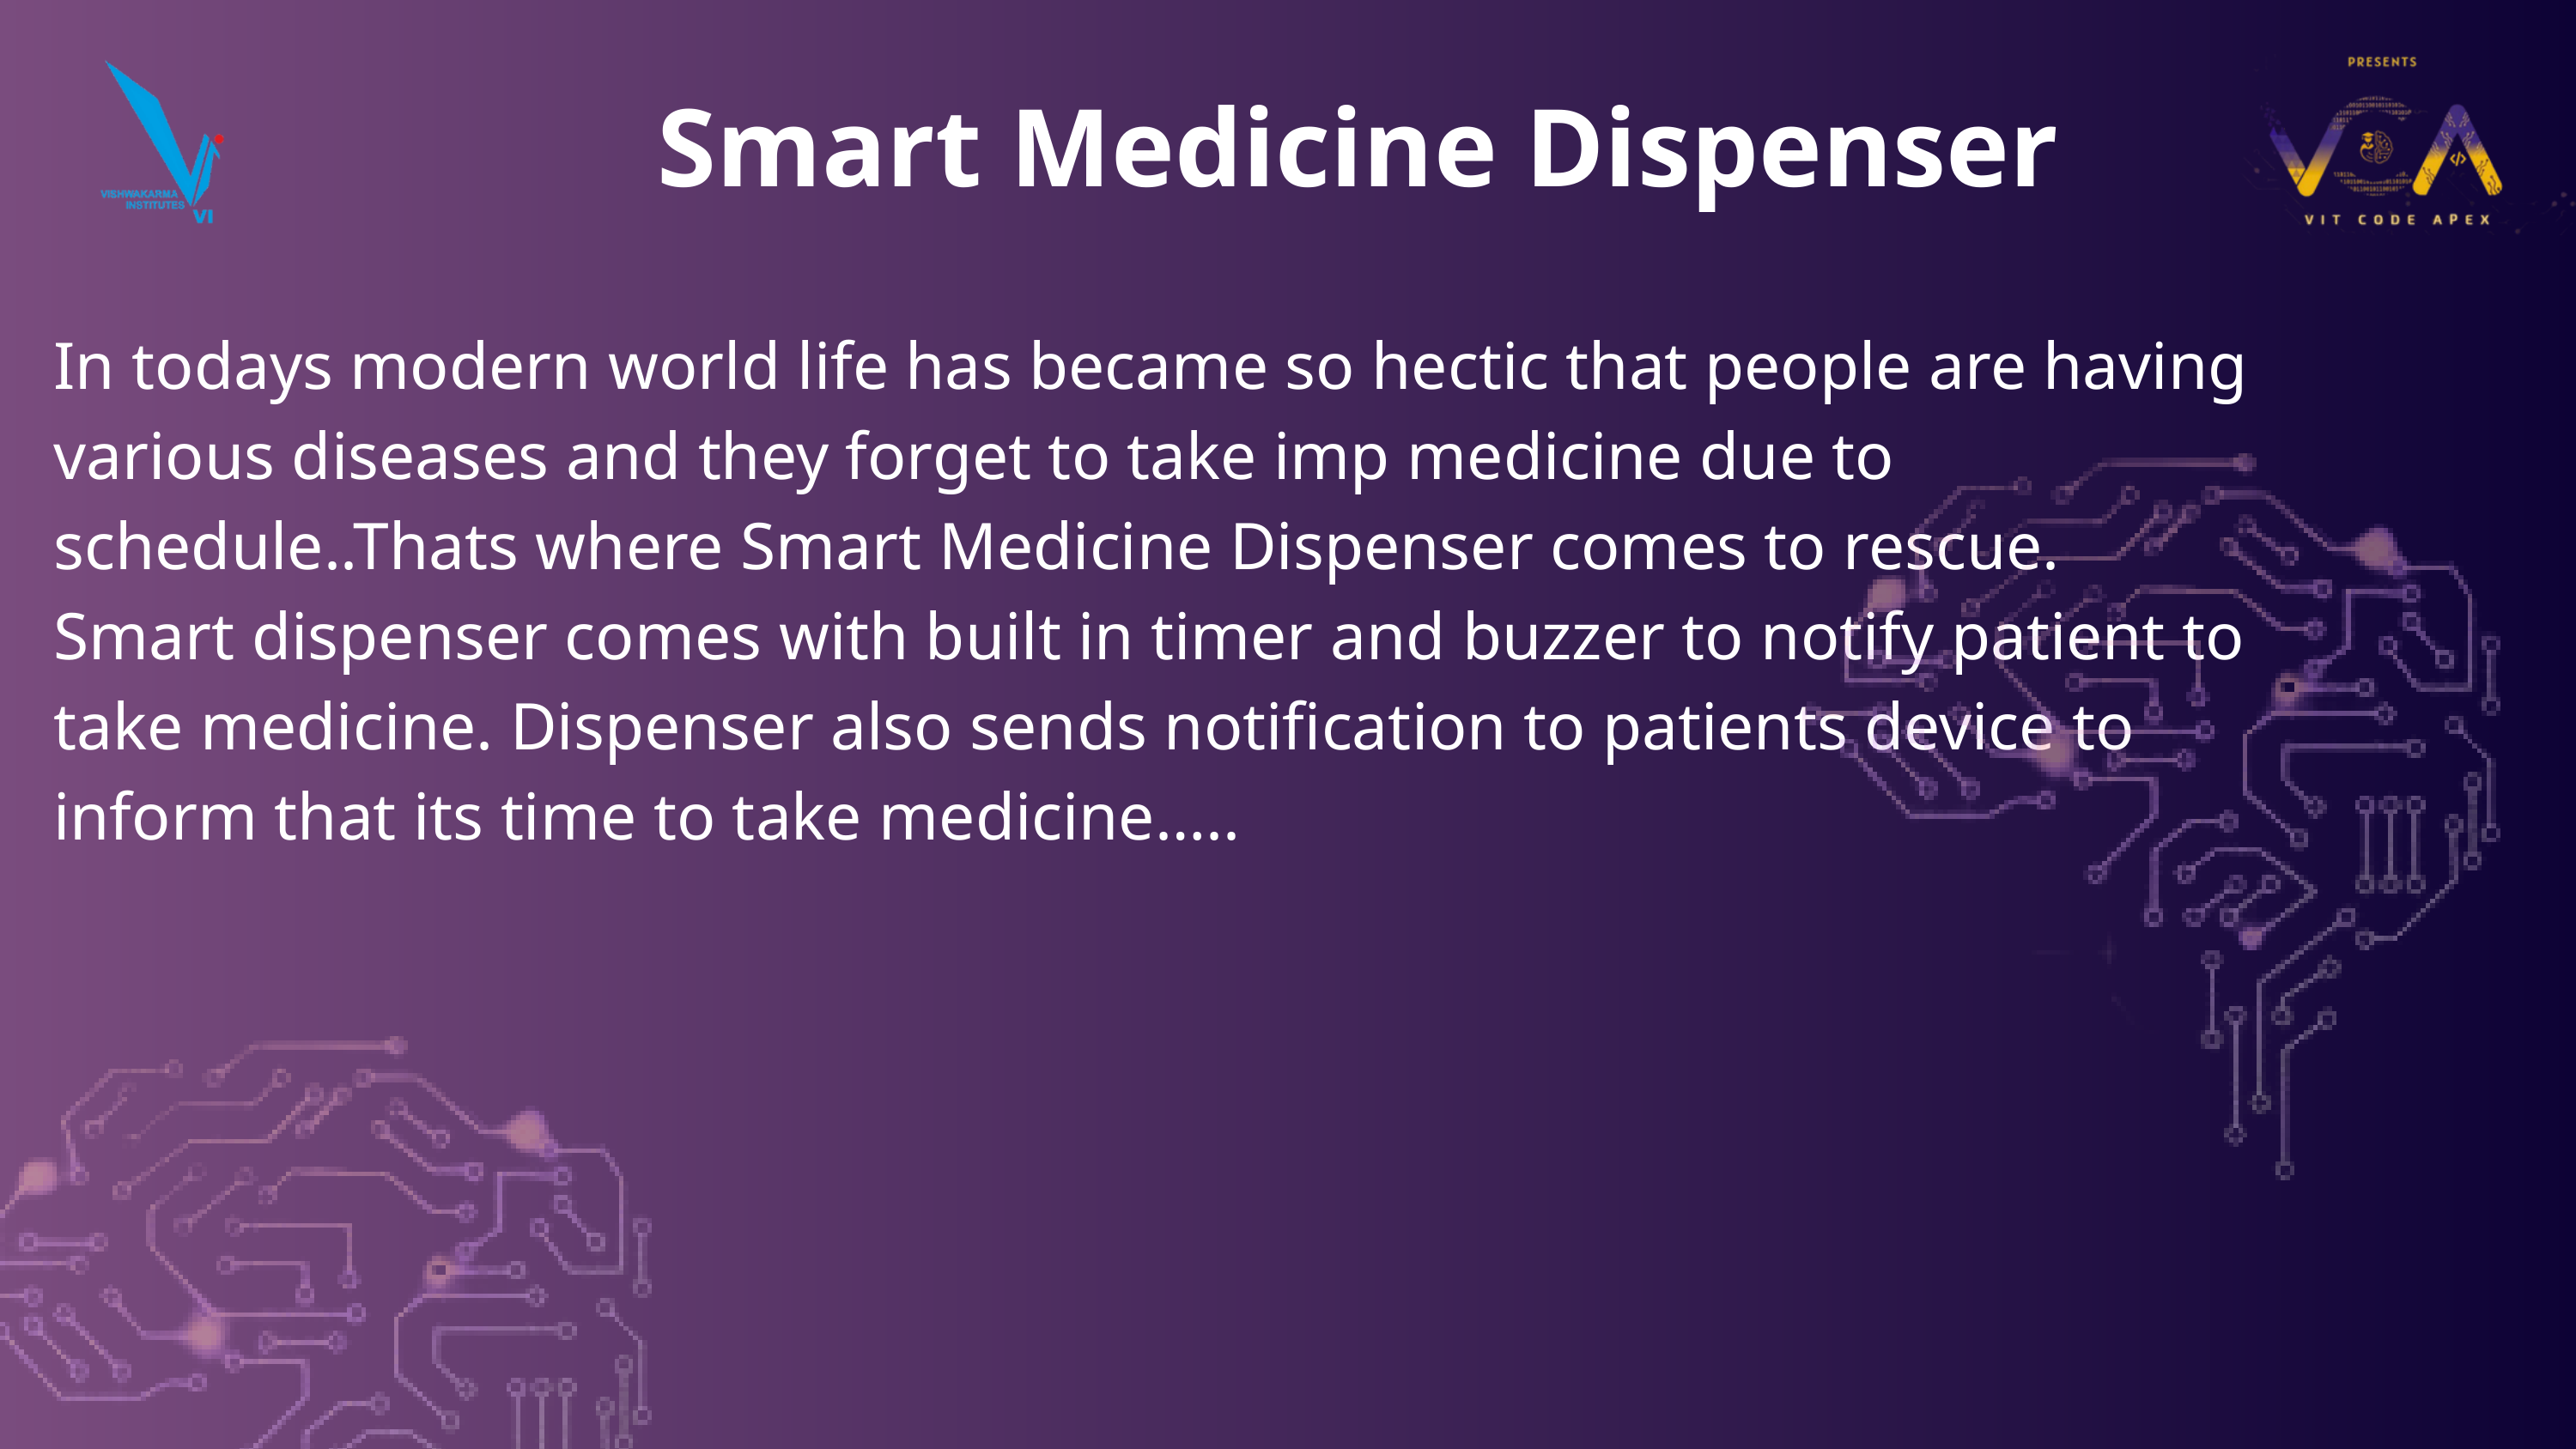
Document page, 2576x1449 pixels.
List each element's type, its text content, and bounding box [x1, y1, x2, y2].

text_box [96, 54, 229, 235]
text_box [264, 0, 2454, 366]
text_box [2239, 54, 2576, 235]
text_box In todays modern world life has became so hectic that people are having various diseases and they forget to take imp medicine due to schedule..Thats where Smart Medicine Dispenser comes to rescue. Smart dispenser comes with built in timer and buzzer to notify patient to take medicine. Dispenser also sends notification to patients device to inform that its time to take medicine….. [53, 312, 2295, 853]
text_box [0, 984, 728, 1449]
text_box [1286, 402, 2576, 1260]
